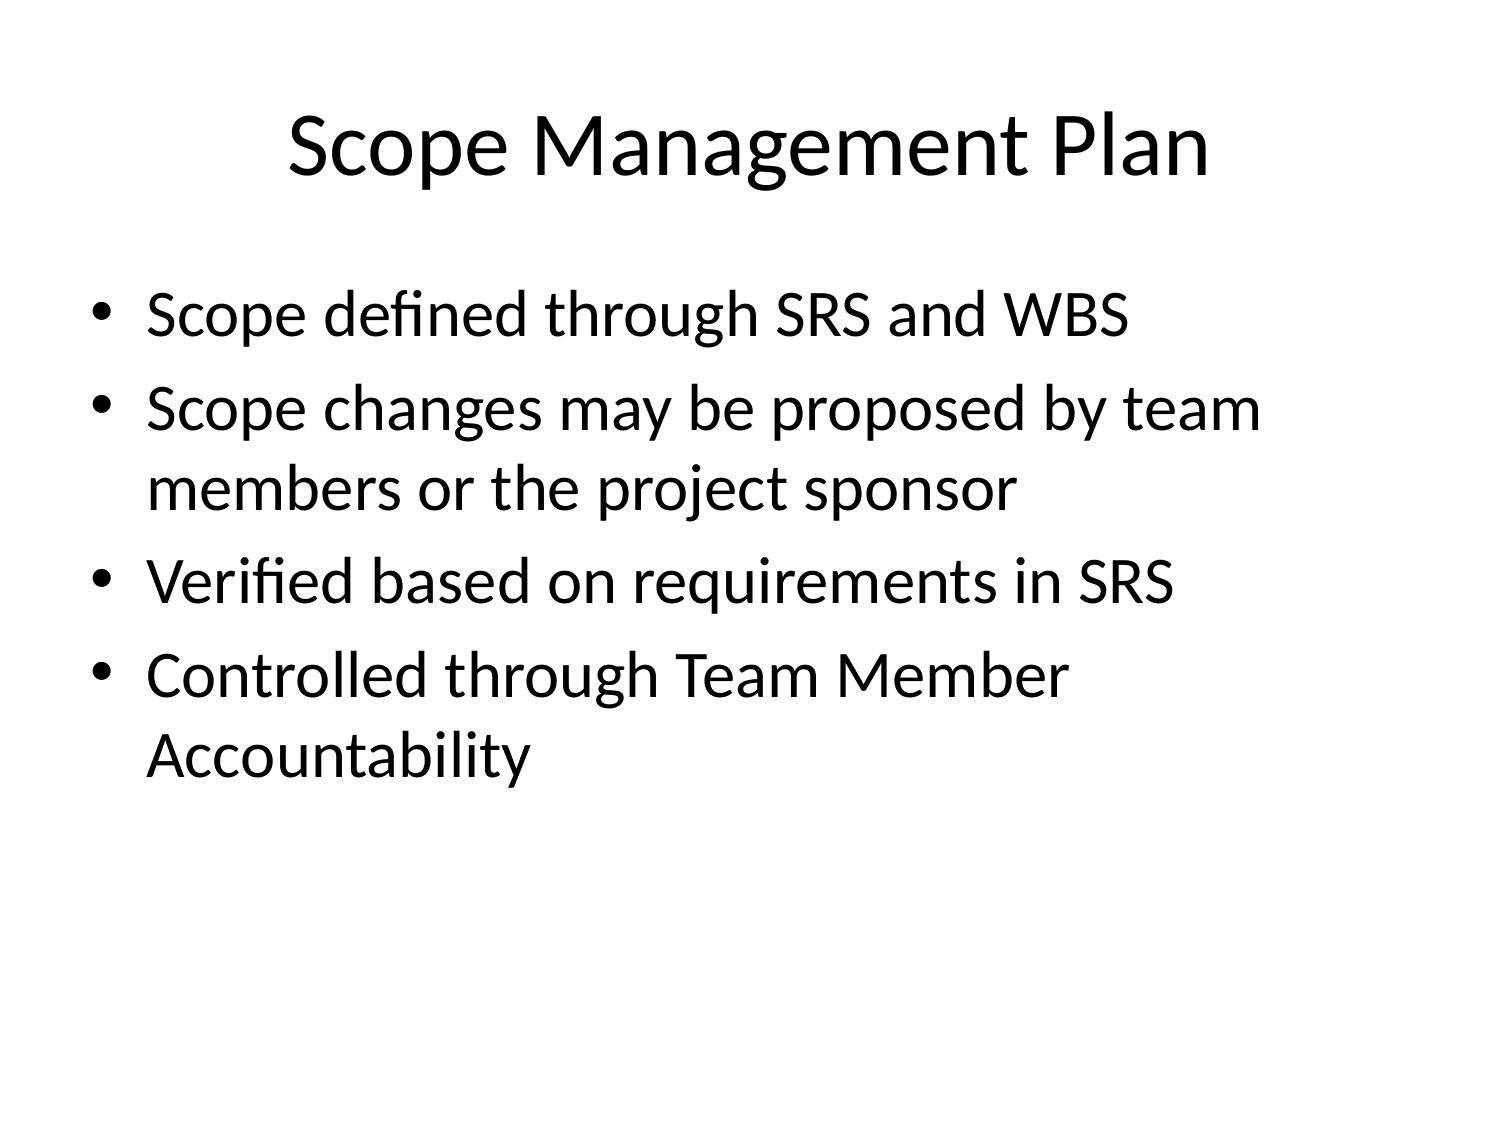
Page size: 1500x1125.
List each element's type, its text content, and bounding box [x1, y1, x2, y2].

list Scope defined through SRS and WBS Scope changes may be proposed by team members or the project sponsor Verified based on requirements in SRS Controlled through Team Member Accountability [75, 262, 1425, 1005]
title Scope Management Plan [75, 45, 1425, 233]
